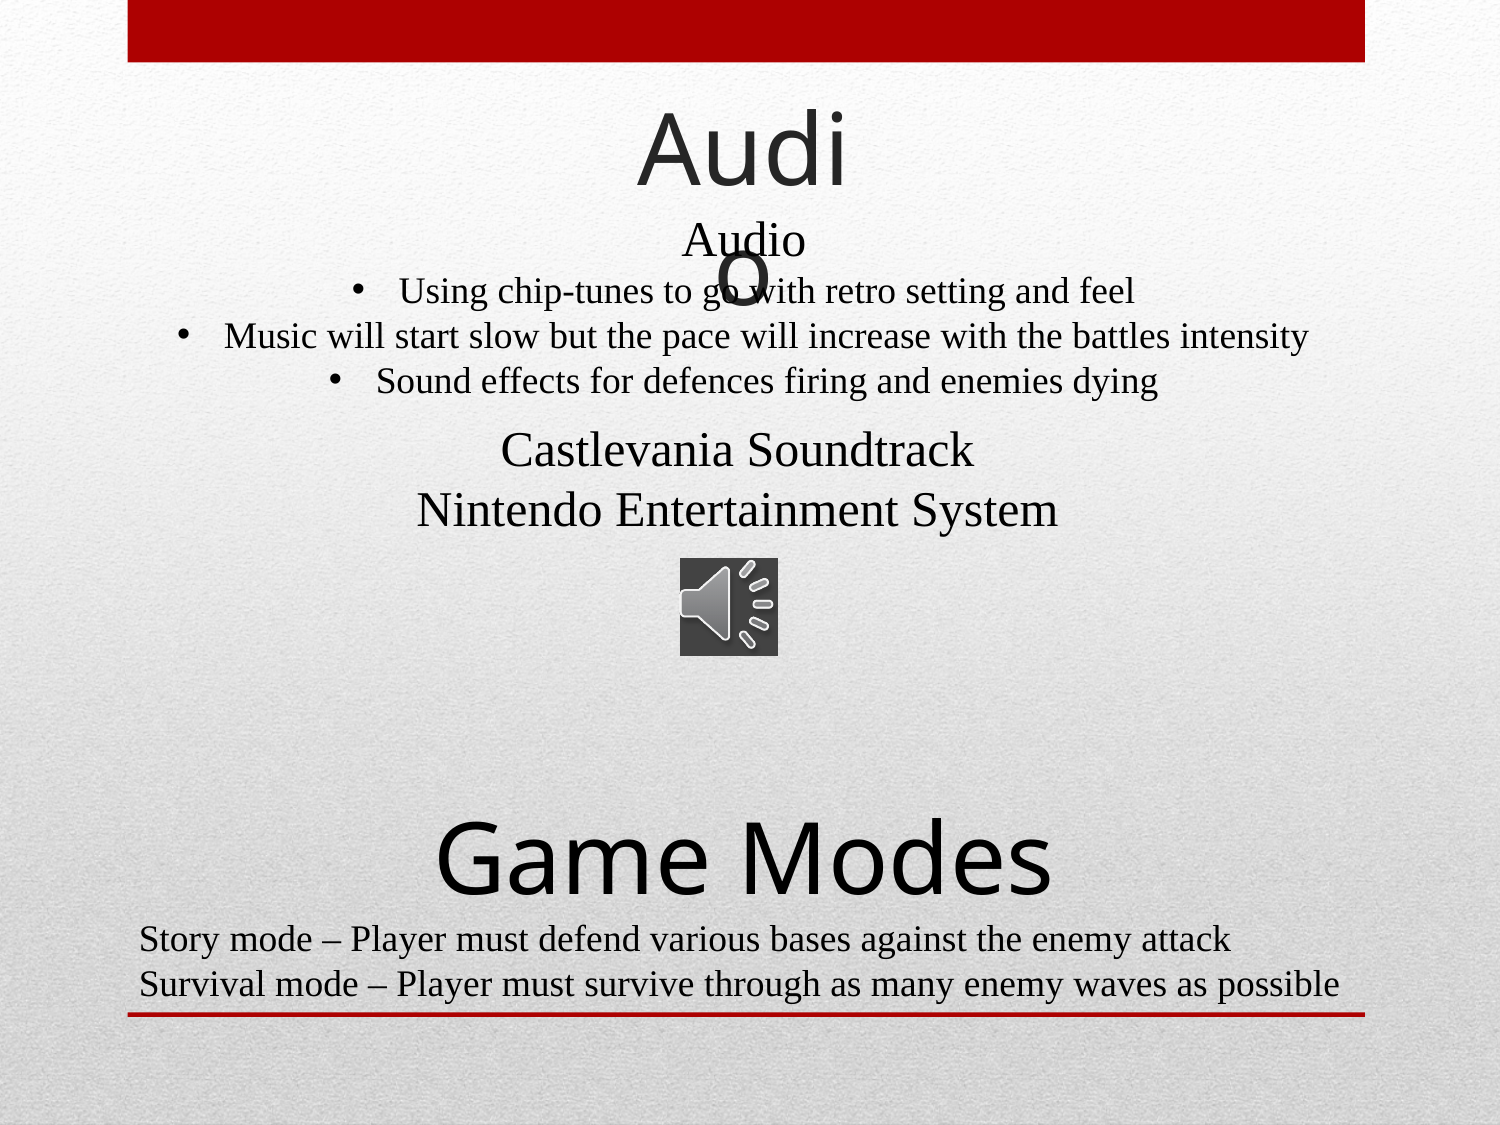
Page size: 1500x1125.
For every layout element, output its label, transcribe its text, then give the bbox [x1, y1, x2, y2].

text_box Castlevania Soundtrack Nintendo Entertainment System [401, 408, 1087, 544]
picture [678, 556, 780, 658]
title Audio [602, 78, 886, 185]
text_box Game Modes Story mode – Player must defend various bases against the enemy attack Survival mode – Player must survive through as many enemy waves as possible [123, 786, 1365, 1012]
text_box Audio Using chip-tunes to go with retro setting and feel Music will start slow but the pace will increase with the battles intensity Sound effects for defences firing and enemies dying [123, 198, 1365, 409]
